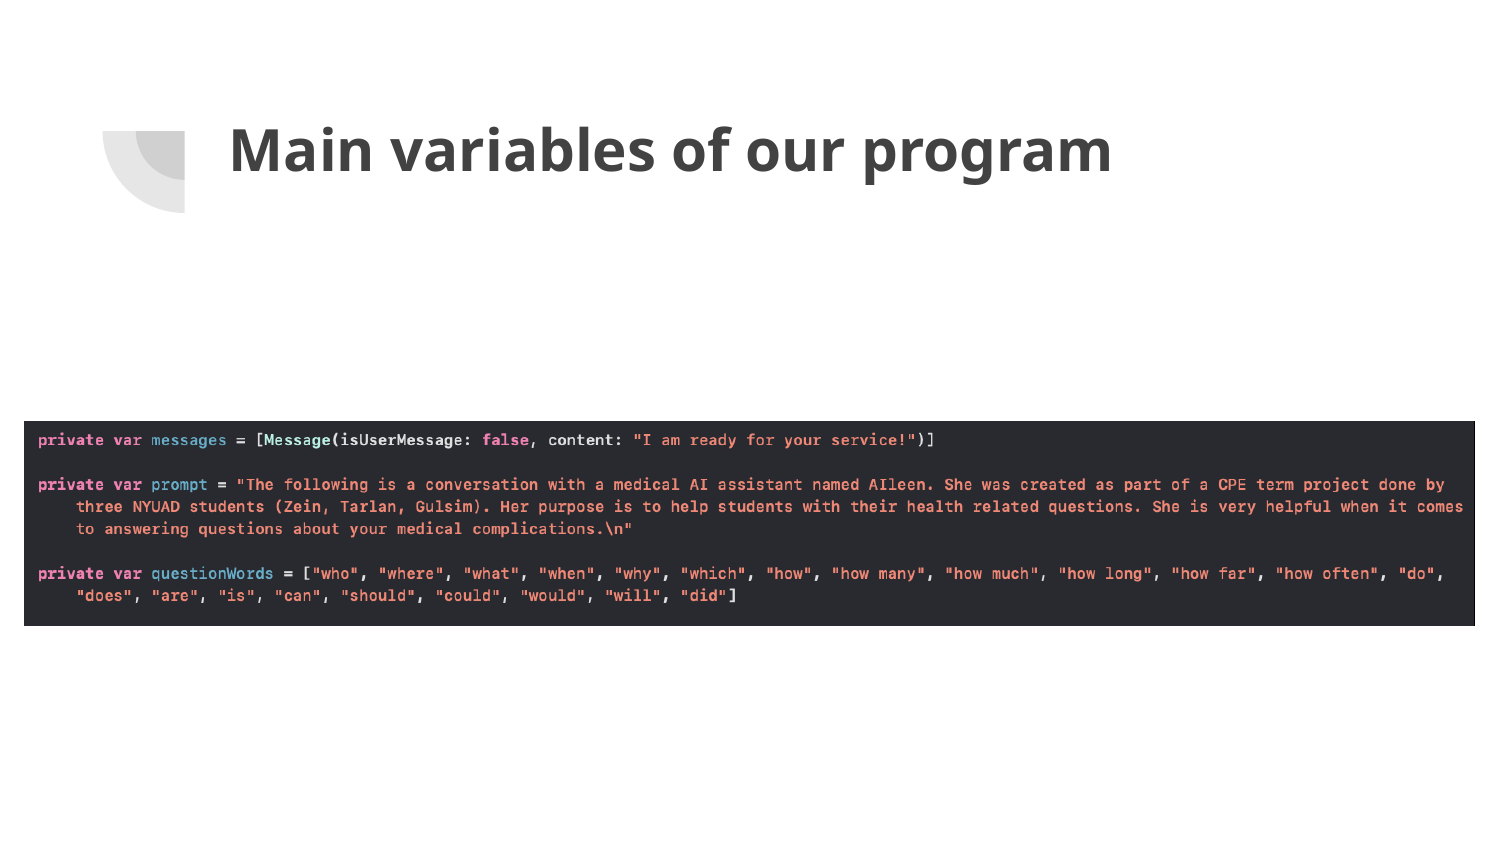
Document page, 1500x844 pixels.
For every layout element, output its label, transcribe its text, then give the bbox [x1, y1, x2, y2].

picture [24, 421, 1476, 626]
title Main variables of our program [213, 98, 1368, 263]
